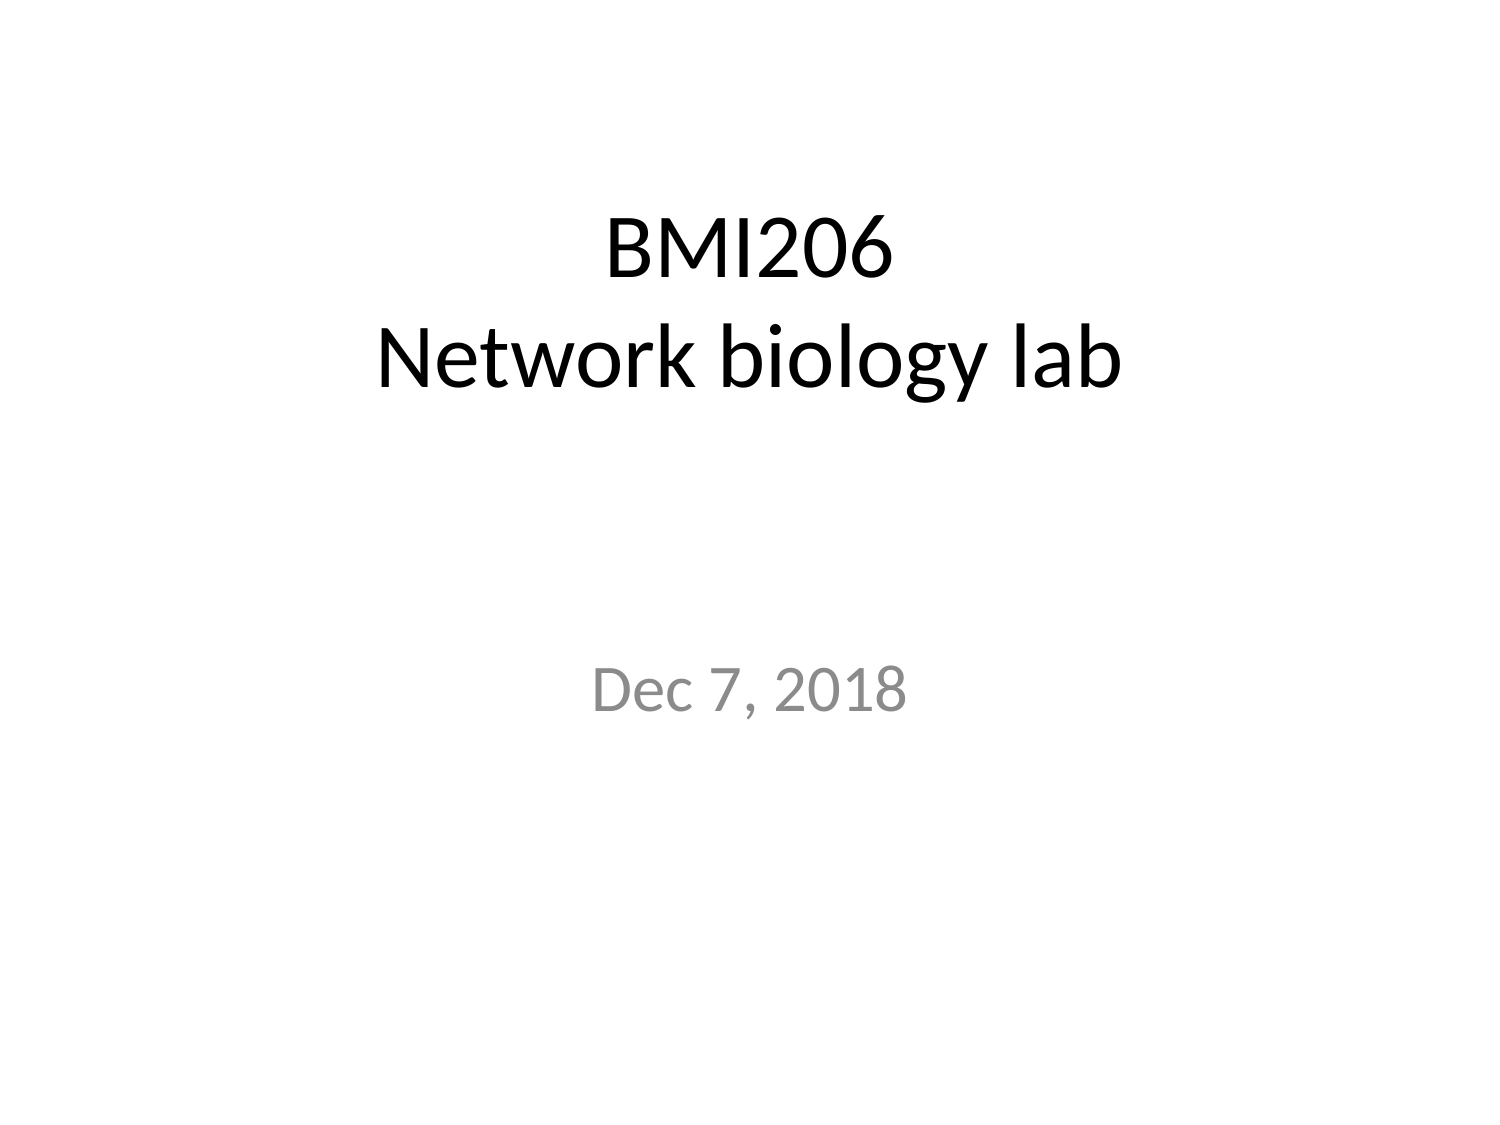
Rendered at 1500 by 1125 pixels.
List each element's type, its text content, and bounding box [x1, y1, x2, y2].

title BMI206 Network biology lab [112, 174, 1388, 417]
subtitle Dec 7, 2018 [225, 637, 1275, 925]
